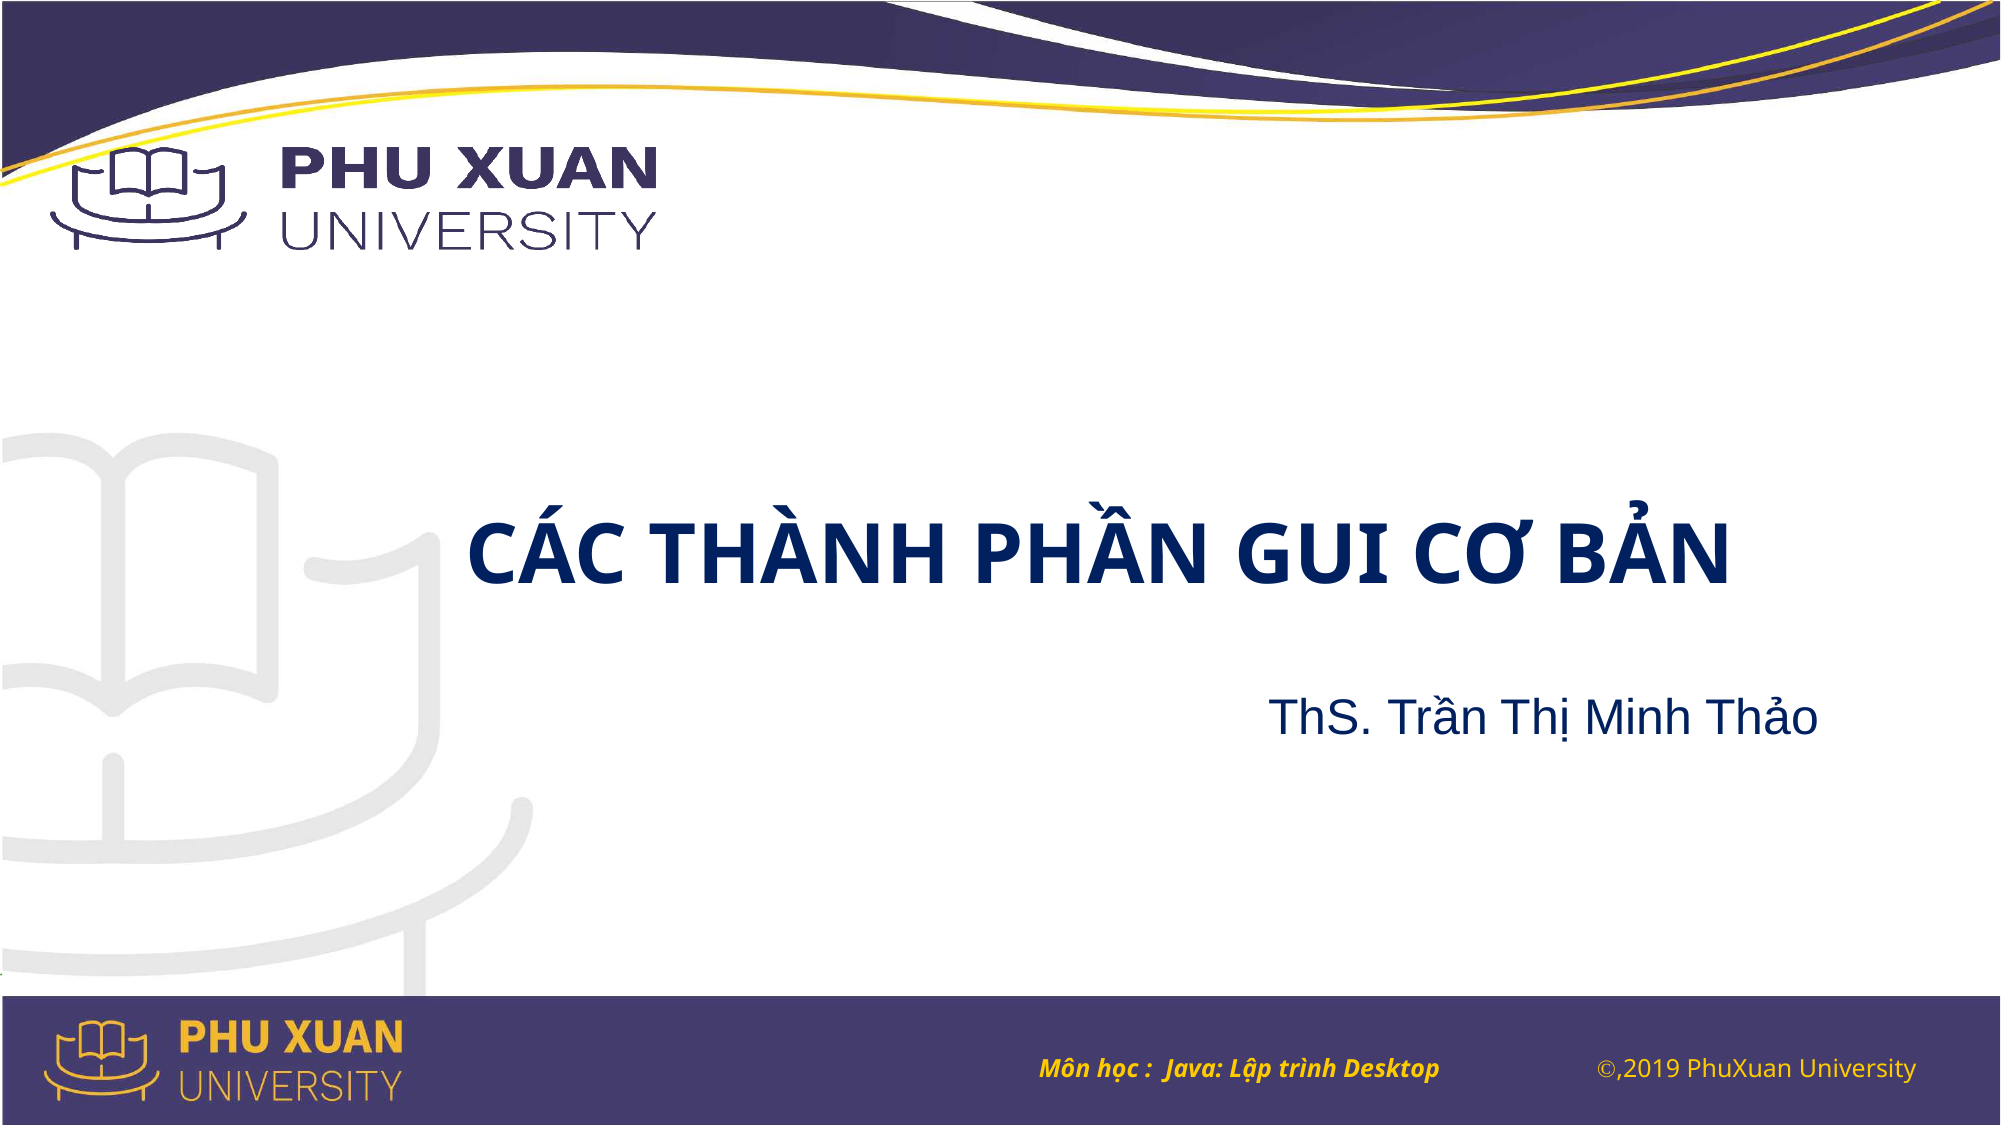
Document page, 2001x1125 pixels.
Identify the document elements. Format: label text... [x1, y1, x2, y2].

picture [0, 0, 2001, 1125]
text_box ThS. Trần Thị Minh Thảo [1106, 677, 1834, 752]
title CÁC THÀNH PHẦN GUI CƠ BẢN [243, 299, 1961, 600]
